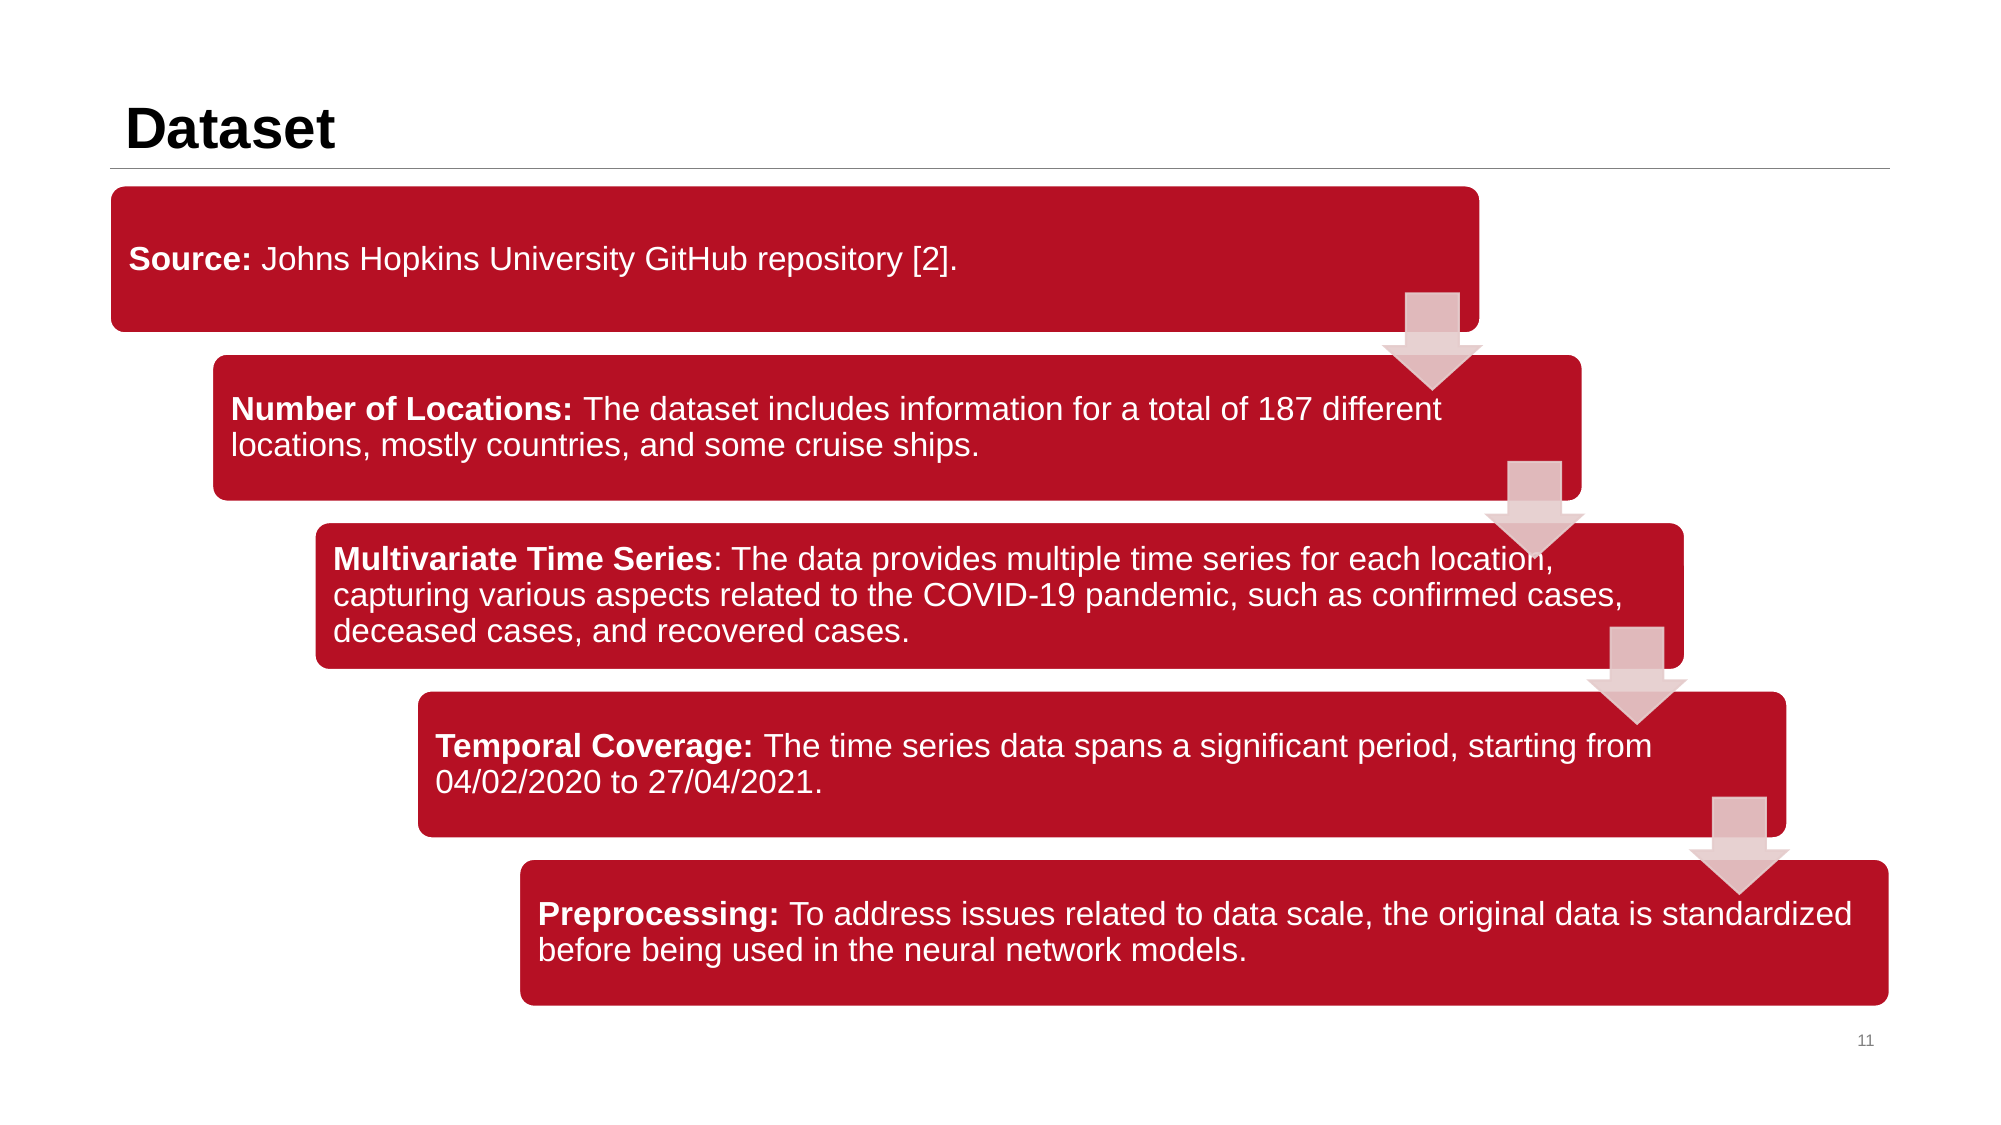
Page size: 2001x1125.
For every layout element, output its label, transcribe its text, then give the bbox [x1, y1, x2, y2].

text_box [109, 185, 1890, 1007]
title Dataset [109, 0, 1890, 169]
slide_number 11 [1412, 1023, 1890, 1058]
